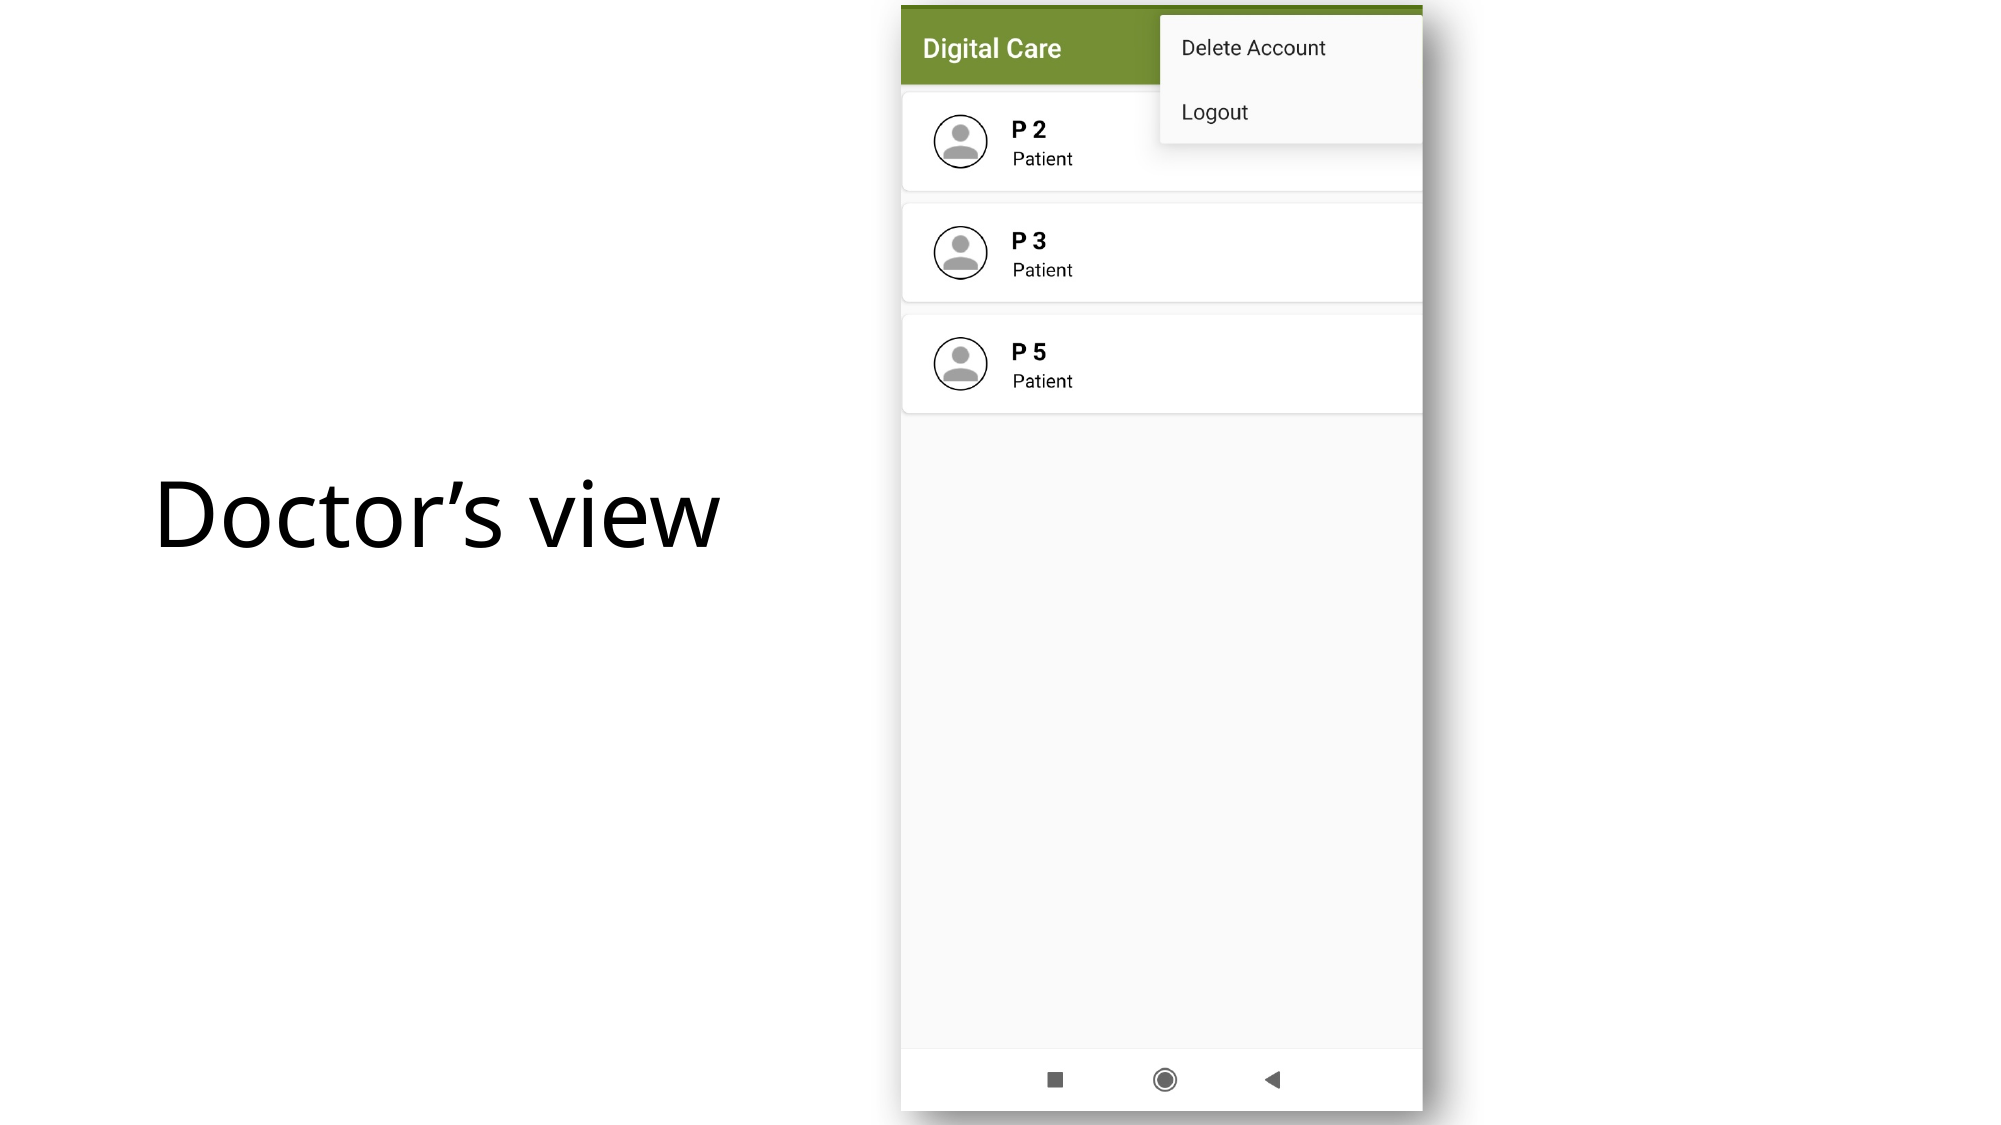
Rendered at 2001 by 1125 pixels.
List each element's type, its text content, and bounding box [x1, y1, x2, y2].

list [901, 5, 1423, 1111]
title Doctor’s view [137, 59, 778, 975]
